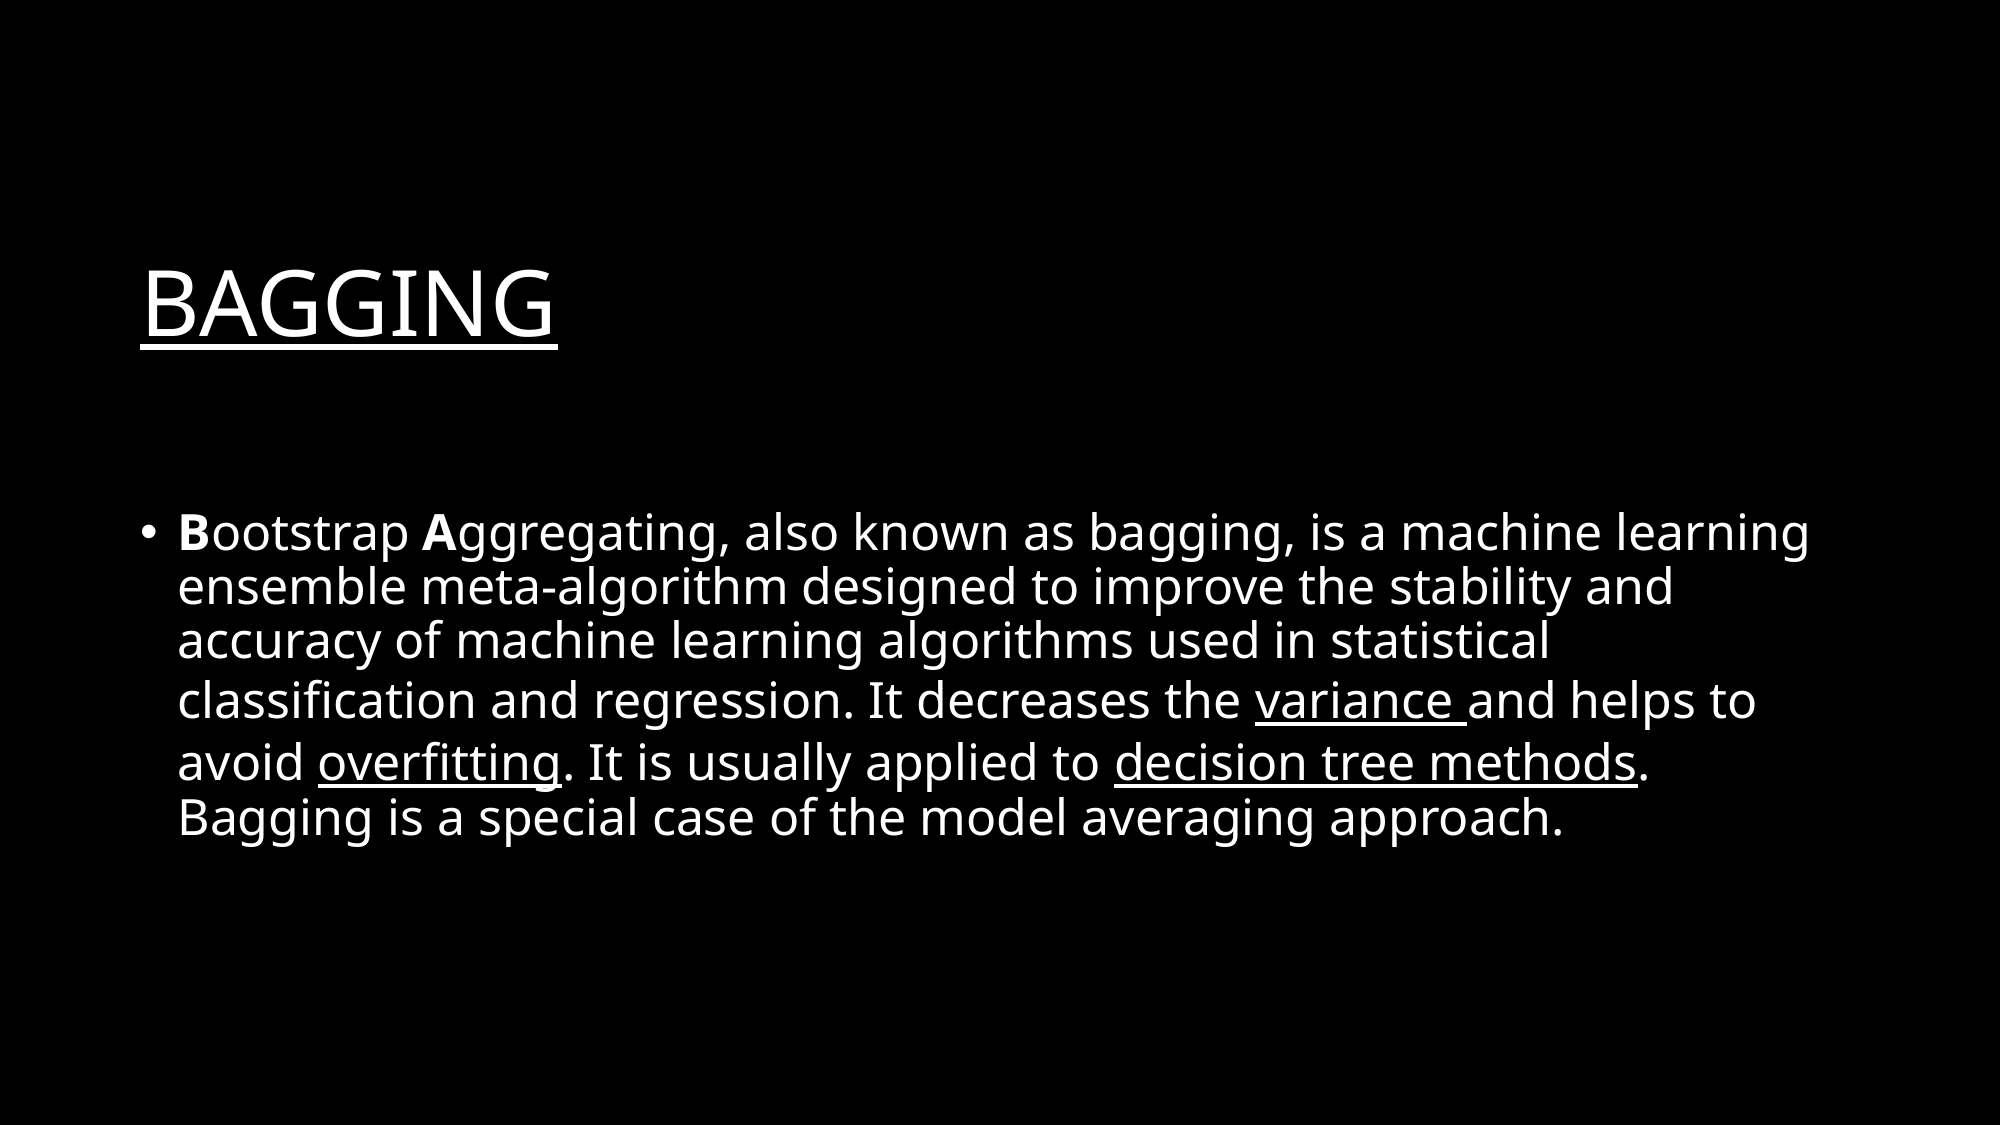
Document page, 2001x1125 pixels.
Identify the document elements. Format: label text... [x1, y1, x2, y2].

list Bootstrap Aggregating, also known as bagging, is a machine learning ensemble meta-algorithm designed to improve the stability and accuracy of machine learning algorithms used in statistical classification and regression. It decreases the variance and helps to avoid overfitting. It is usually applied to decision tree methods. Bagging is a special case of the model averaging approach. [125, 500, 1875, 1000]
title BAGGING [125, 249, 1625, 458]
